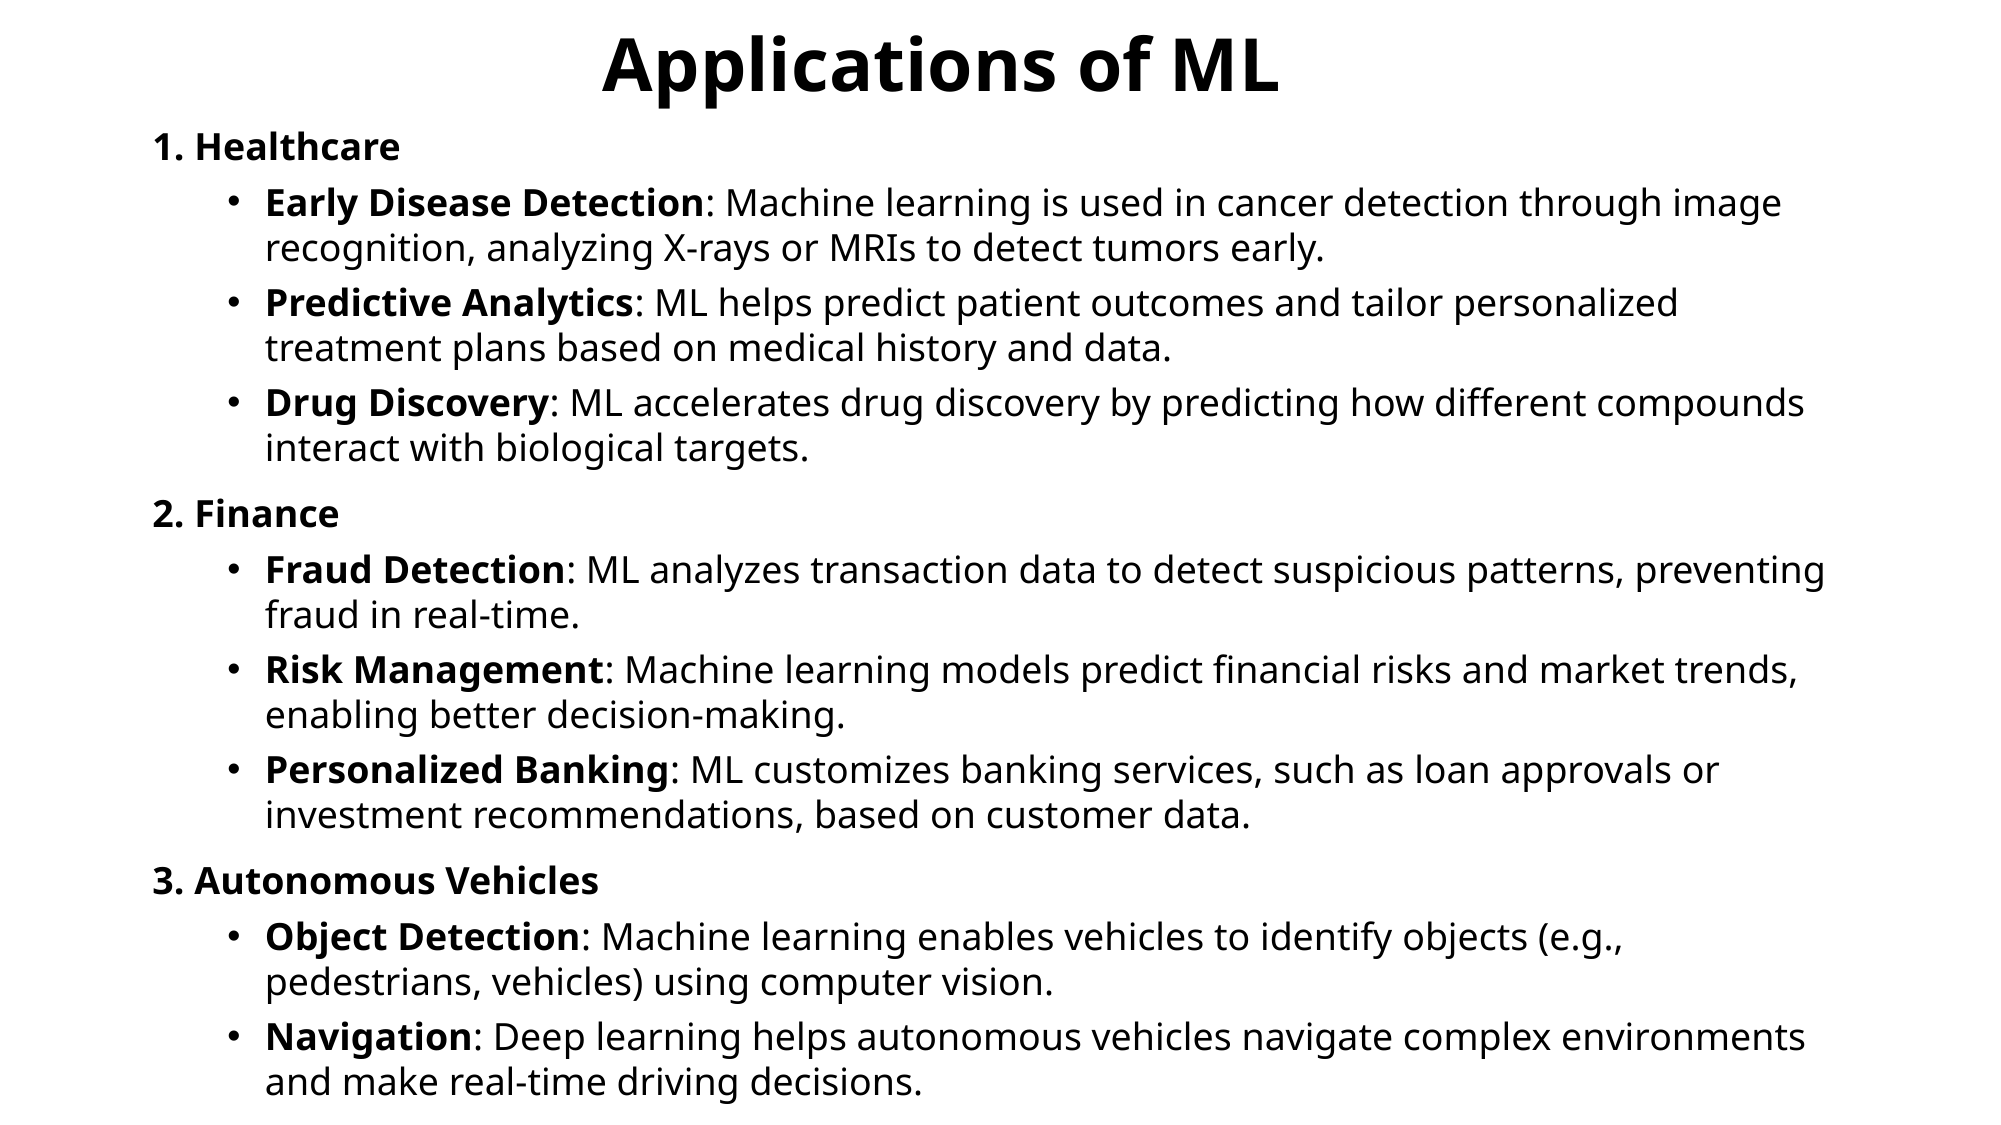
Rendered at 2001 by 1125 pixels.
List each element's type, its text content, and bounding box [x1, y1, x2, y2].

list 1. Healthcare Early Disease Detection: Machine learning is used in cancer detection through image recognition, analyzing X-rays or MRIs to detect tumors early. Predictive Analytics: ML helps predict patient outcomes and tailor personalized treatment plans based on medical history and data. Drug Discovery: ML accelerates drug discovery by predicting how different compounds interact with biological targets. 2. Finance Fraud Detection: ML analyzes transaction data to detect suspicious patterns, preventing fraud in real-time. Risk Management: Machine learning models predict financial risks and market trends, enabling better decision-making. Personalized Banking: ML customizes banking services, such as loan approvals or investment recommendations, based on customer data. 3. Autonomous Vehicles Object Detection: Machine learning enables vehicles to identify objects (e.g., pedestrians, vehicles) using computer vision. Navigation: Deep learning helps autonomous vehicles navigate complex environments and make real-time driving decisions. [137, 115, 1863, 1091]
title Applications of ML [587, 20, 1413, 115]
